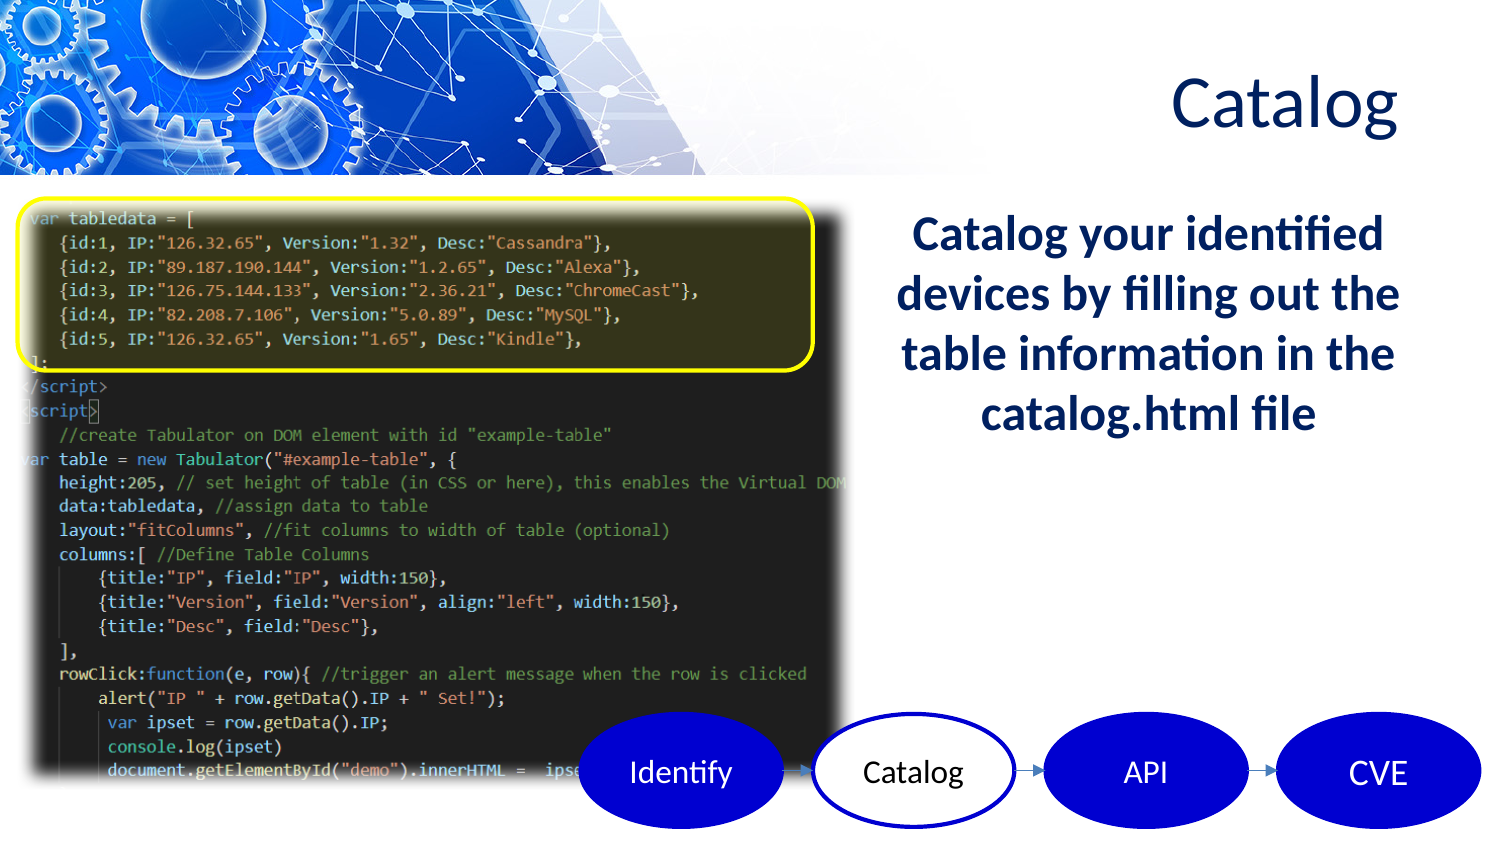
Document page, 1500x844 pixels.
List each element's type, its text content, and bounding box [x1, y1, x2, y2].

list Catalog your identified devices by filling out the table information in the catalog.html file [854, 179, 1443, 449]
picture [0, 0, 1500, 844]
text_box Identify [590, 798, 772, 829]
text_box Catalog [822, 711, 1017, 829]
text_box API [1043, 711, 1249, 829]
text_box CVE [1276, 711, 1482, 829]
title Catalog [86, 34, 1414, 161]
